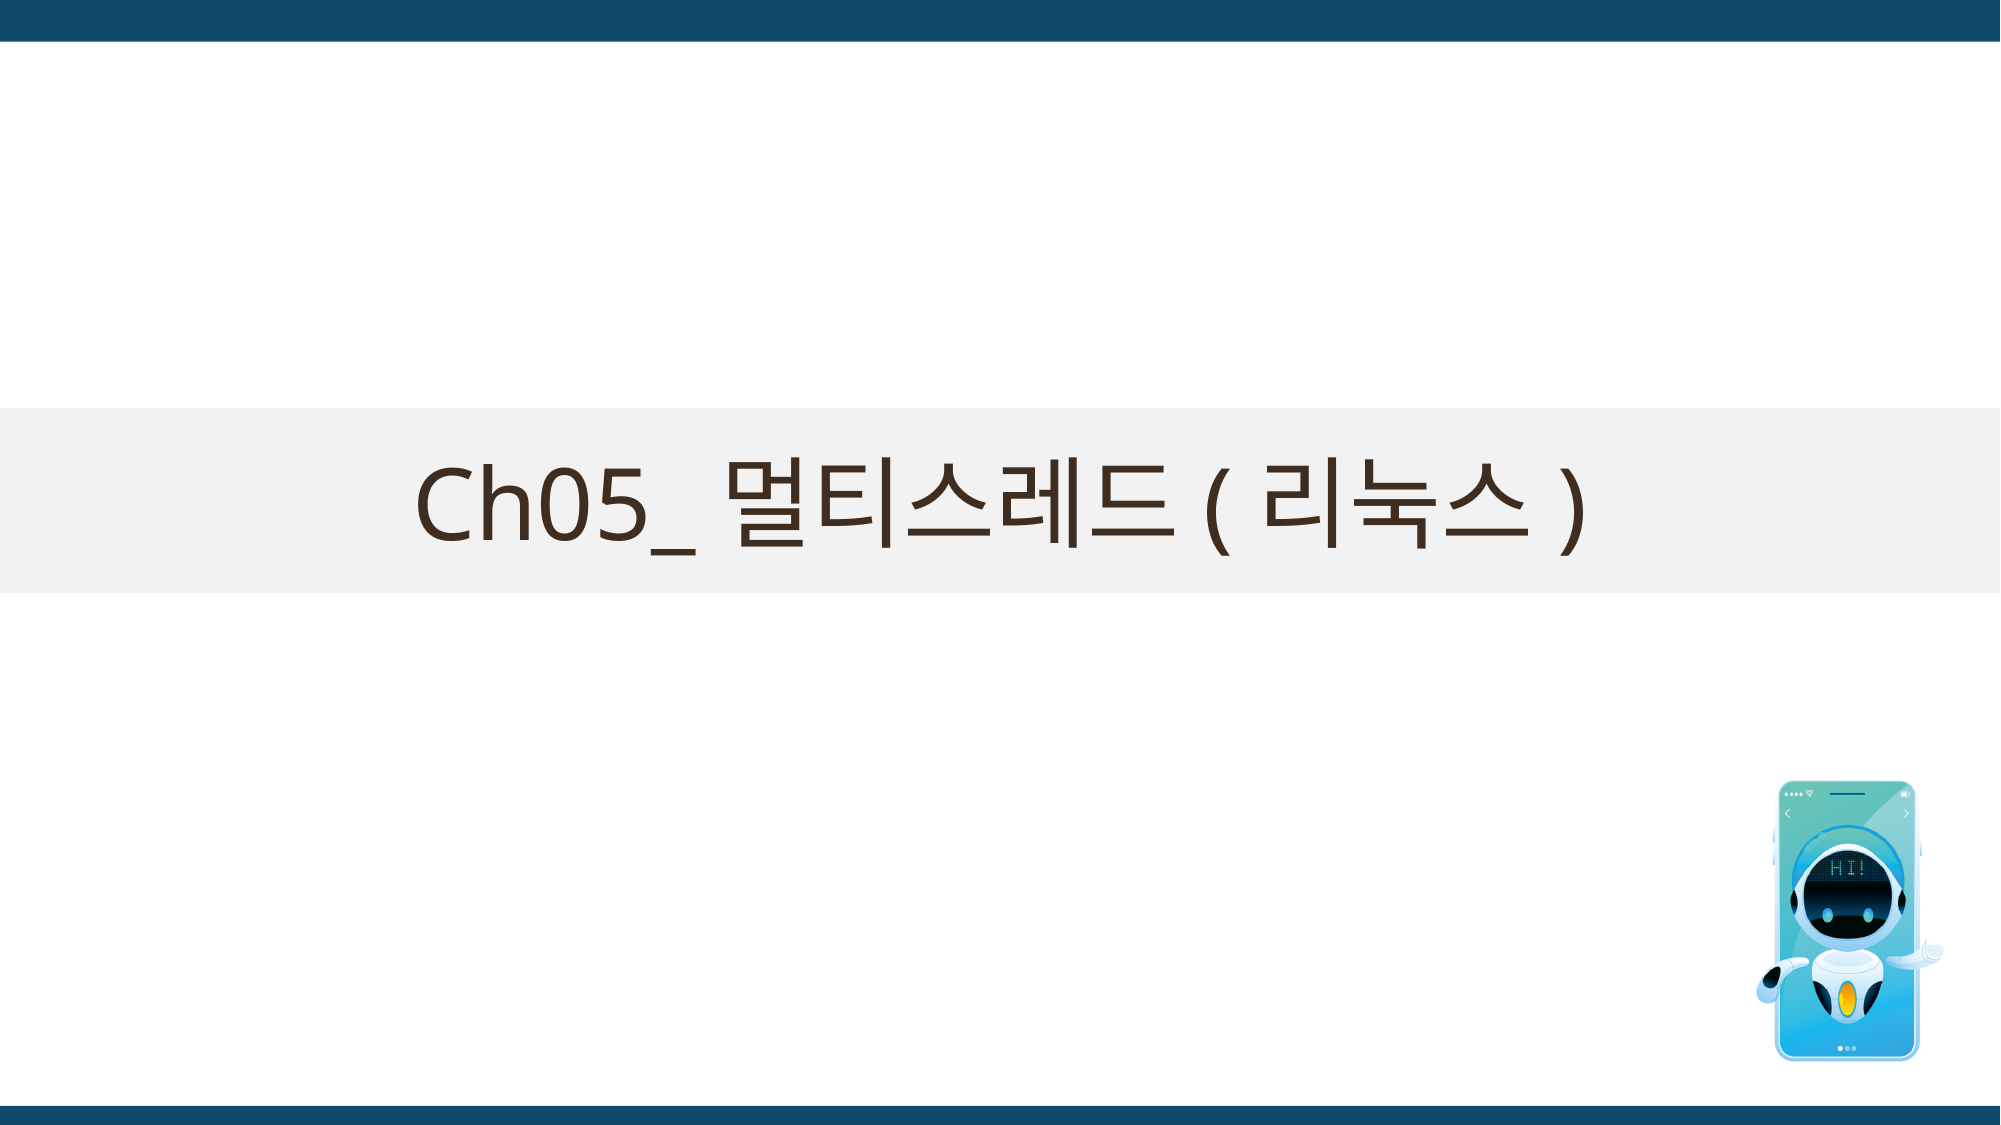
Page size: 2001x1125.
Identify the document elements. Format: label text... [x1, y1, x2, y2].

title Ch05_멀티스레드(리눅스) [0, 408, 2000, 594]
picture [1735, 775, 1954, 1069]
